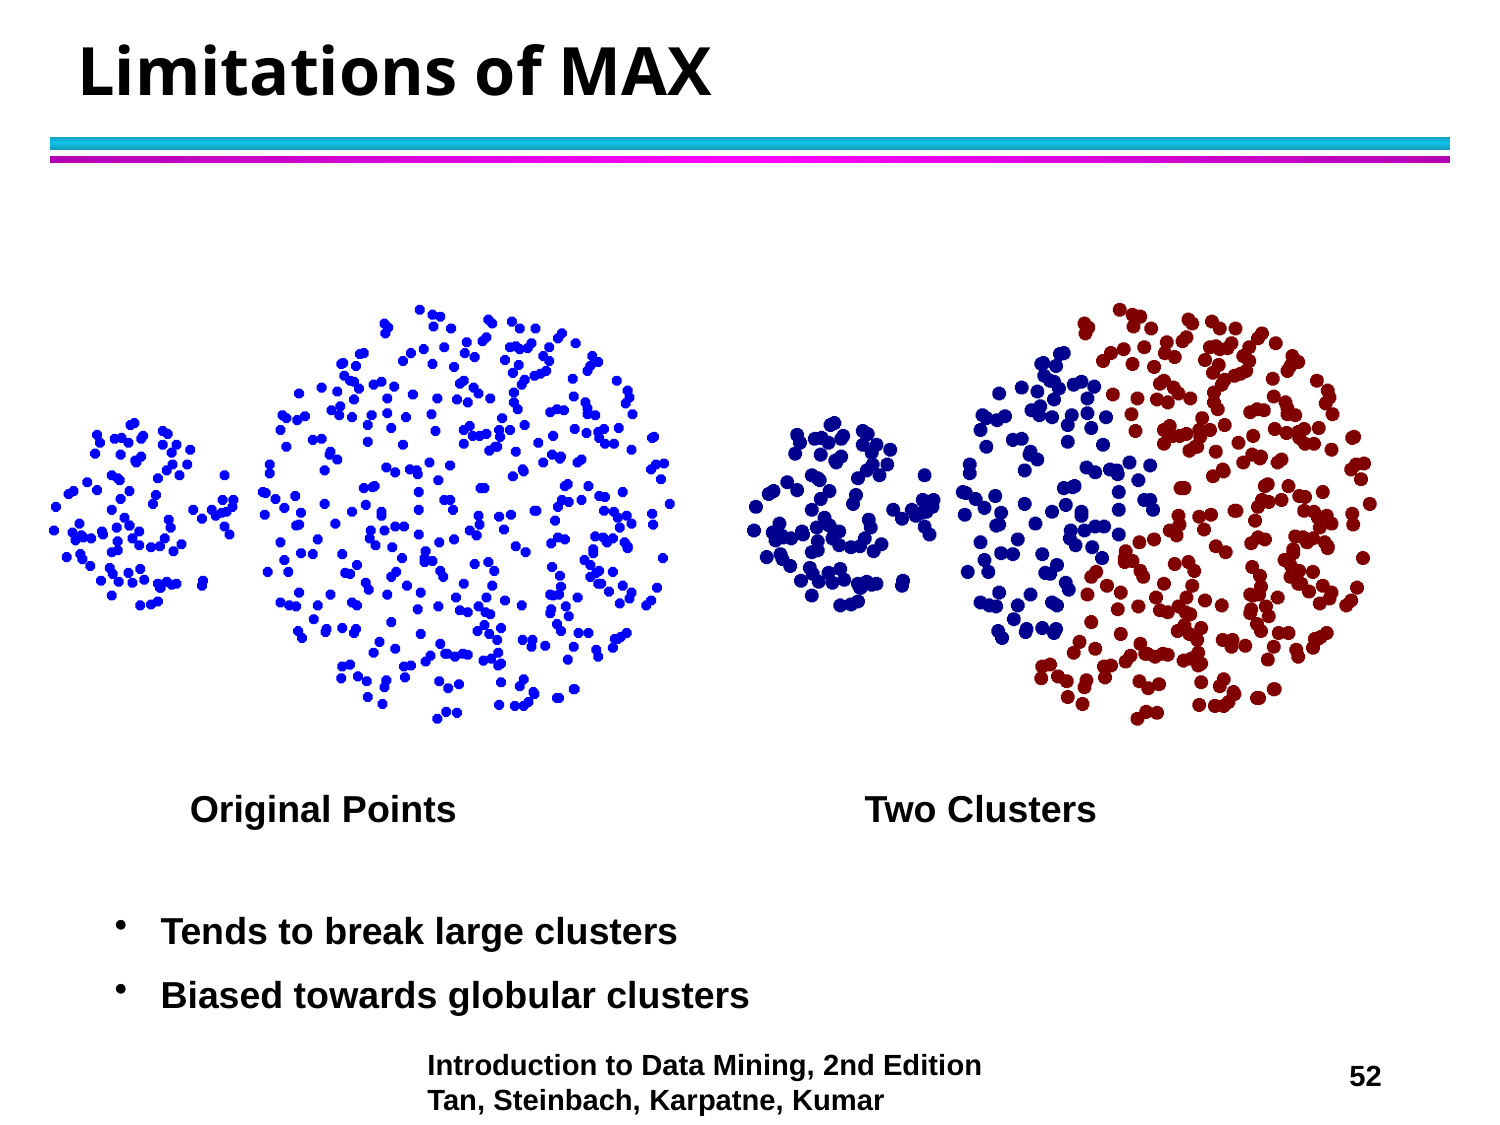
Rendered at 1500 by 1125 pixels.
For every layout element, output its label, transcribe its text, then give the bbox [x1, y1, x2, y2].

picture [0, 224, 1447, 826]
text_box Tends to break large clusters Biased towards globular clusters [99, 899, 1138, 1024]
title Limitations of MAX [62, 24, 1421, 116]
